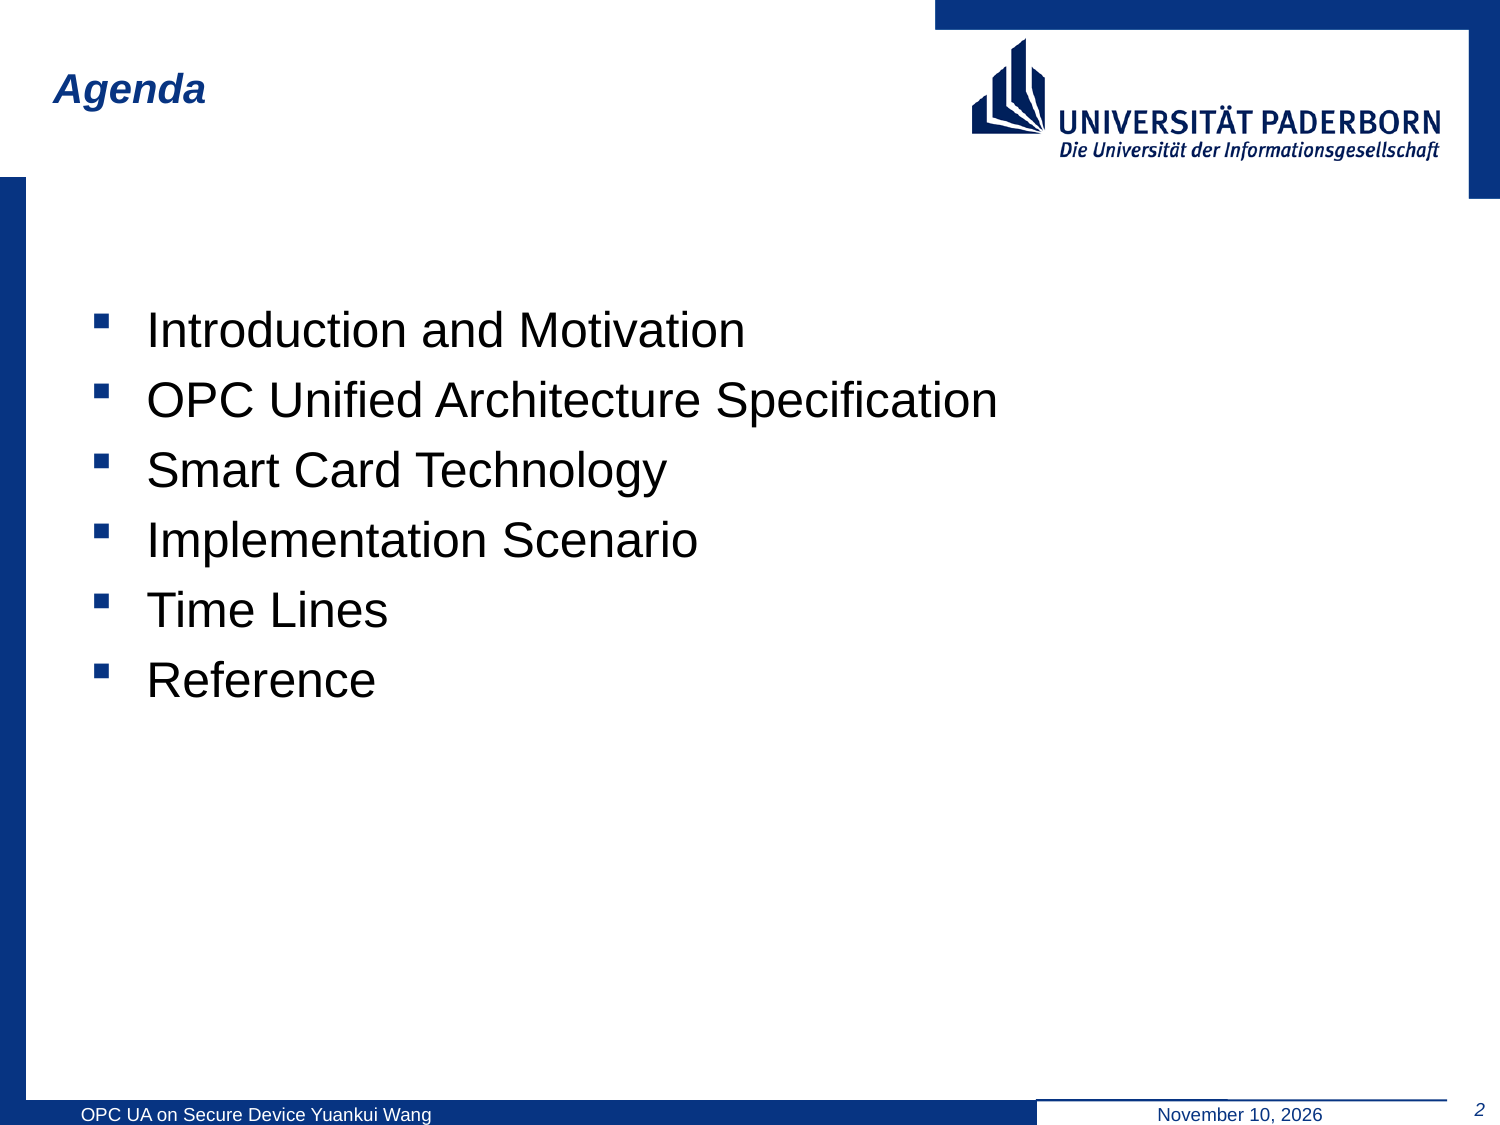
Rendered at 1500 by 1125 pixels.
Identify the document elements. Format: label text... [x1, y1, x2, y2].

footer OPC UA on Secure Device Yuankui Wang [75, 1100, 1010, 1125]
title Agenda [0, 0, 919, 175]
slide_number 2 [1445, 1089, 1500, 1125]
list Introduction and Motivation OPC Unified Architecture Specification Smart Card Technology Implementation Scenario Time Lines Reference [74, 219, 1461, 1050]
picture [972, 37, 1440, 161]
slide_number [1064, 1099, 1416, 1125]
